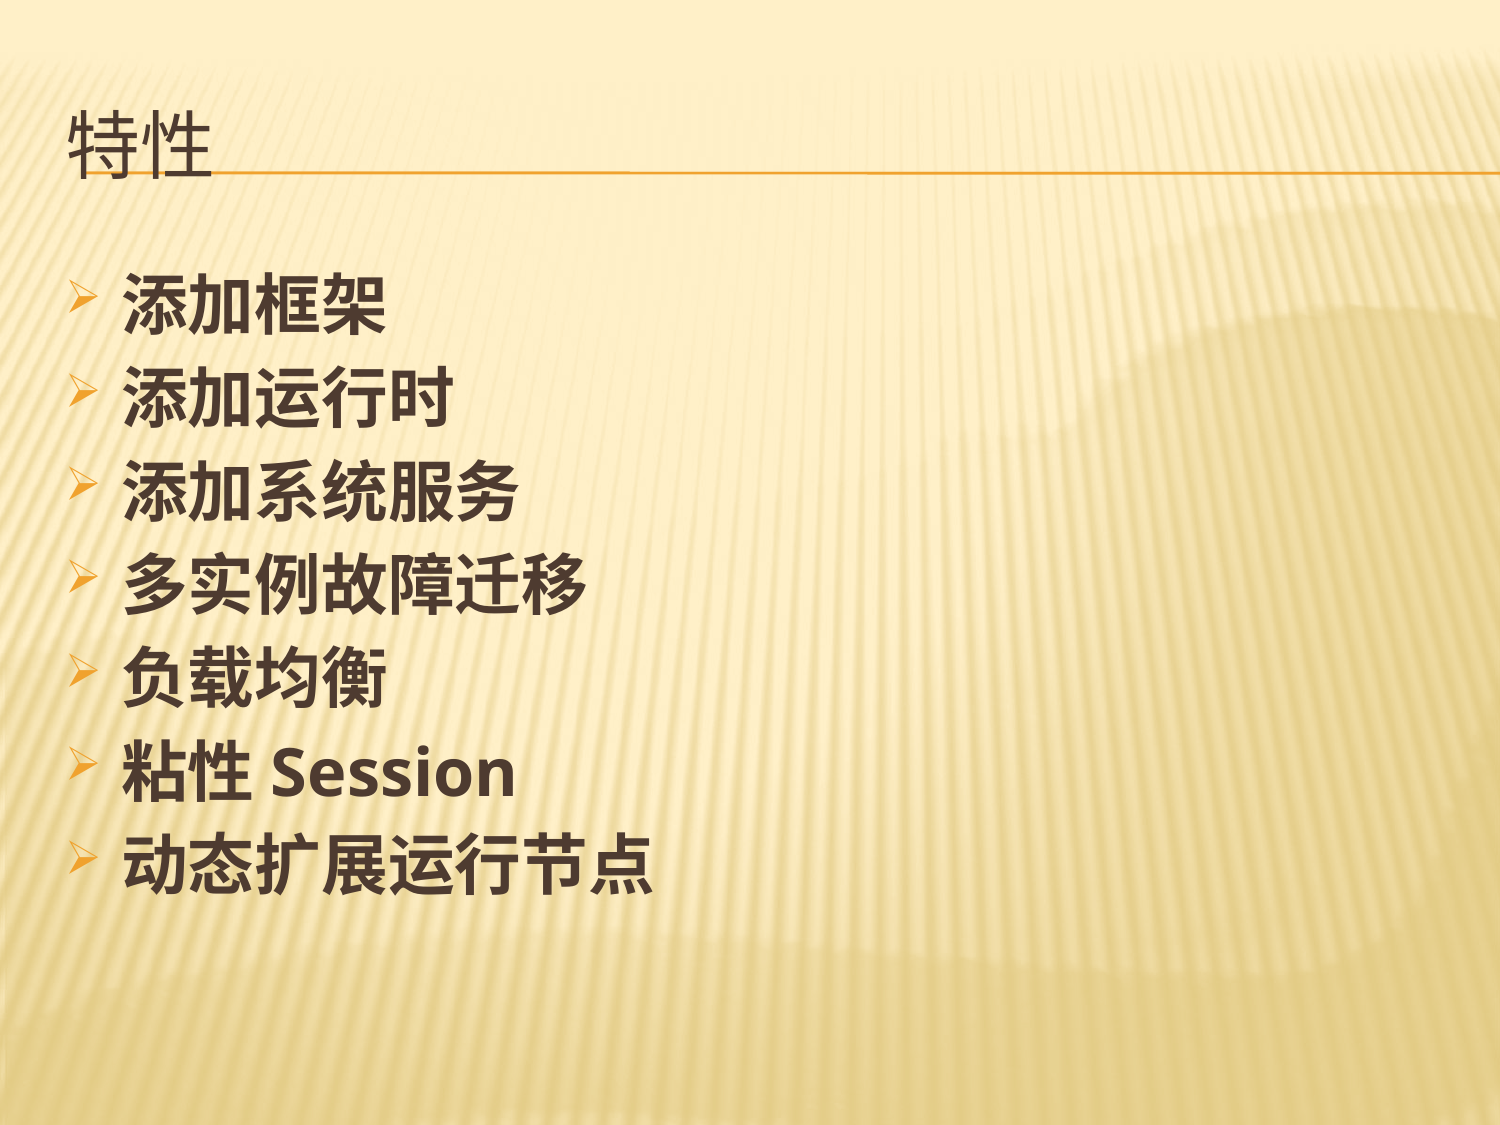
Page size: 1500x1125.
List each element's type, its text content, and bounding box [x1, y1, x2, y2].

list 添加框架 添加运行时 添加系统服务 多实例故障迁移 负载均衡 粘性Session 动态扩展运行节点 [50, 254, 1475, 998]
title 特性 [50, 75, 1475, 213]
